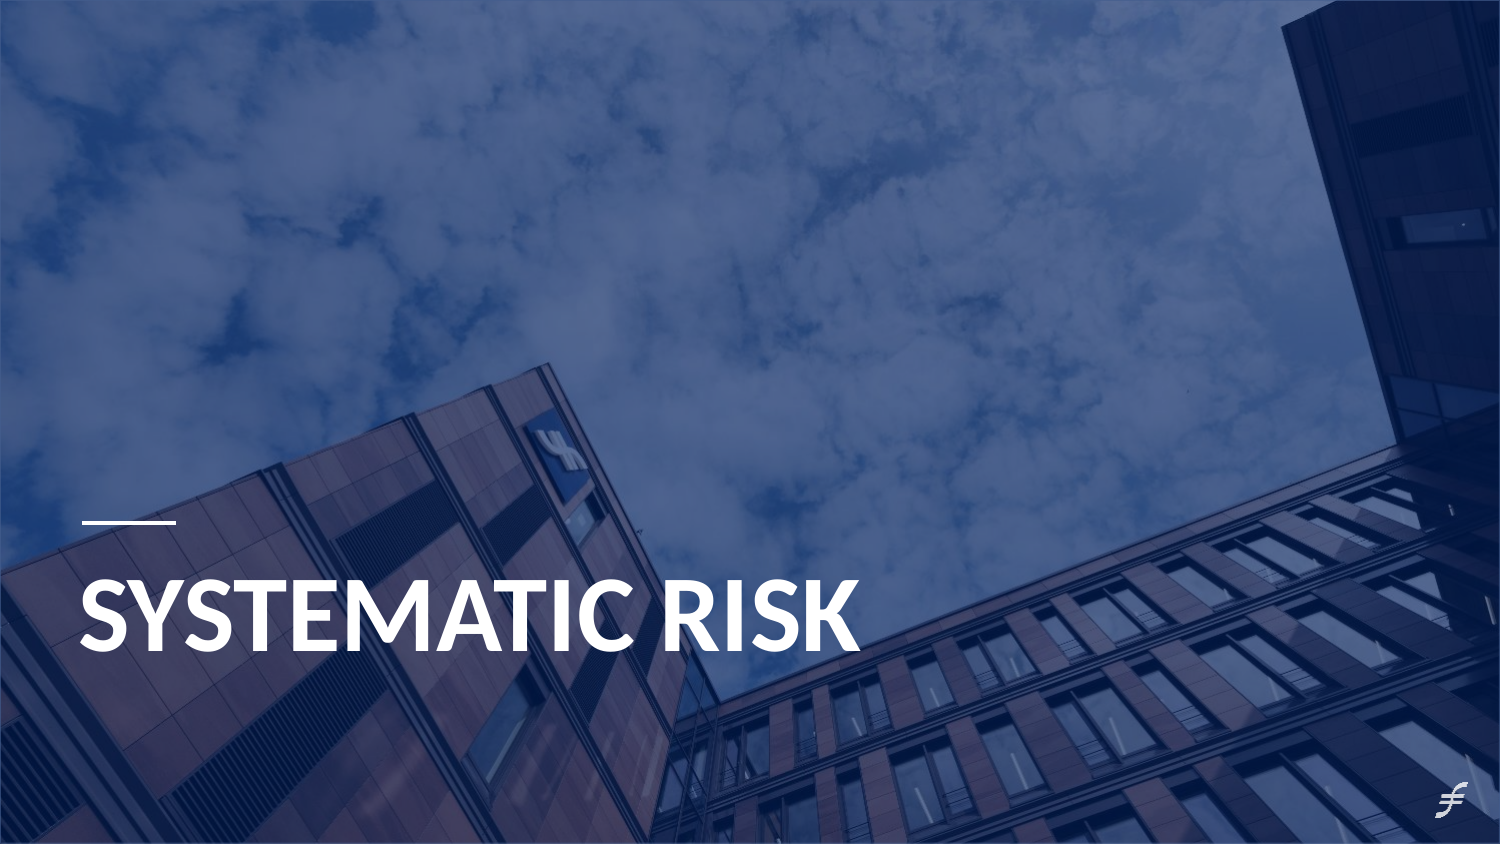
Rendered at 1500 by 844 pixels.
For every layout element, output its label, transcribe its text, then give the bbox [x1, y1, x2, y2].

picture [1435, 782, 1468, 819]
title Systematic Risk [63, 554, 901, 783]
